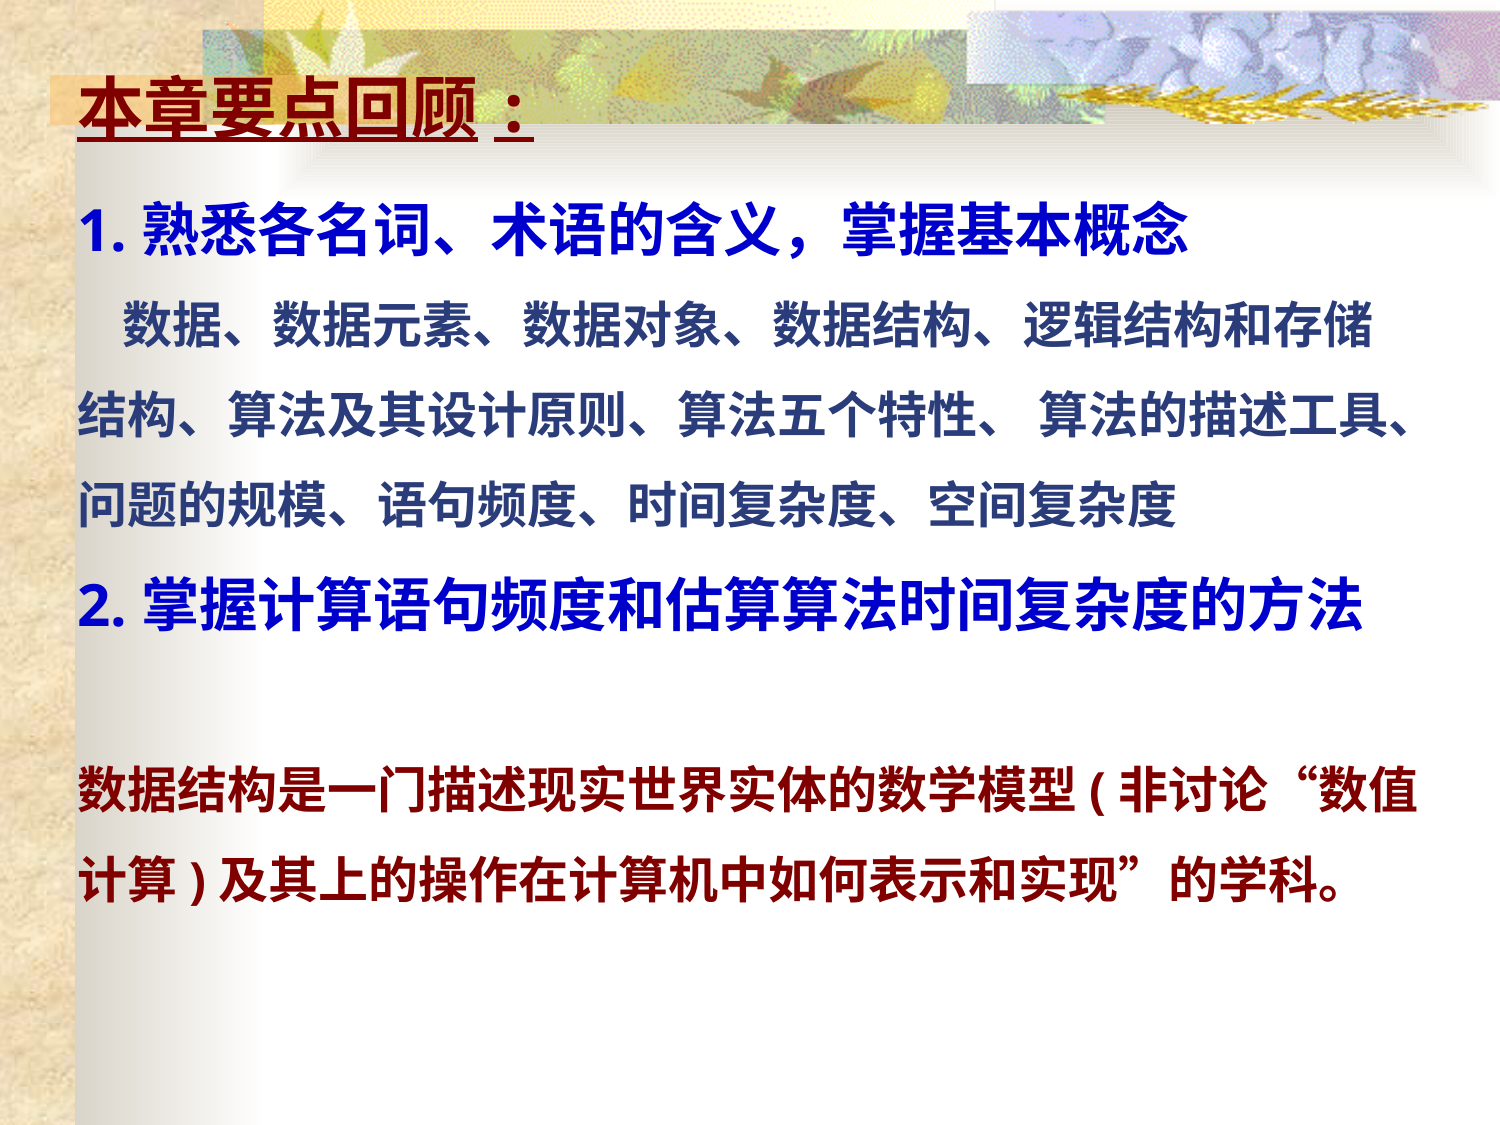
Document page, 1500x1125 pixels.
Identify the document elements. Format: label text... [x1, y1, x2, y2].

text_box 本章要点回顾: 1.熟悉各名词、术语的含义，掌握基本概念 数据、数据元素、数据对象、数据结构、逻辑结构和存储结构、算法及其设计原则、算法五个特性、 算法的描述工具、问题的规模、语句频度、时间复杂度、空间复杂度 2.掌握计算语句频度和估算算法时间复杂度的方法 数据结构是一门描述现实世界实体的数学模型(非讨论“数值计算)及其上的操作在计算机中如何表示和实现”的学科。 [62, 49, 1438, 1038]
picture [0, 0, 1500, 1125]
